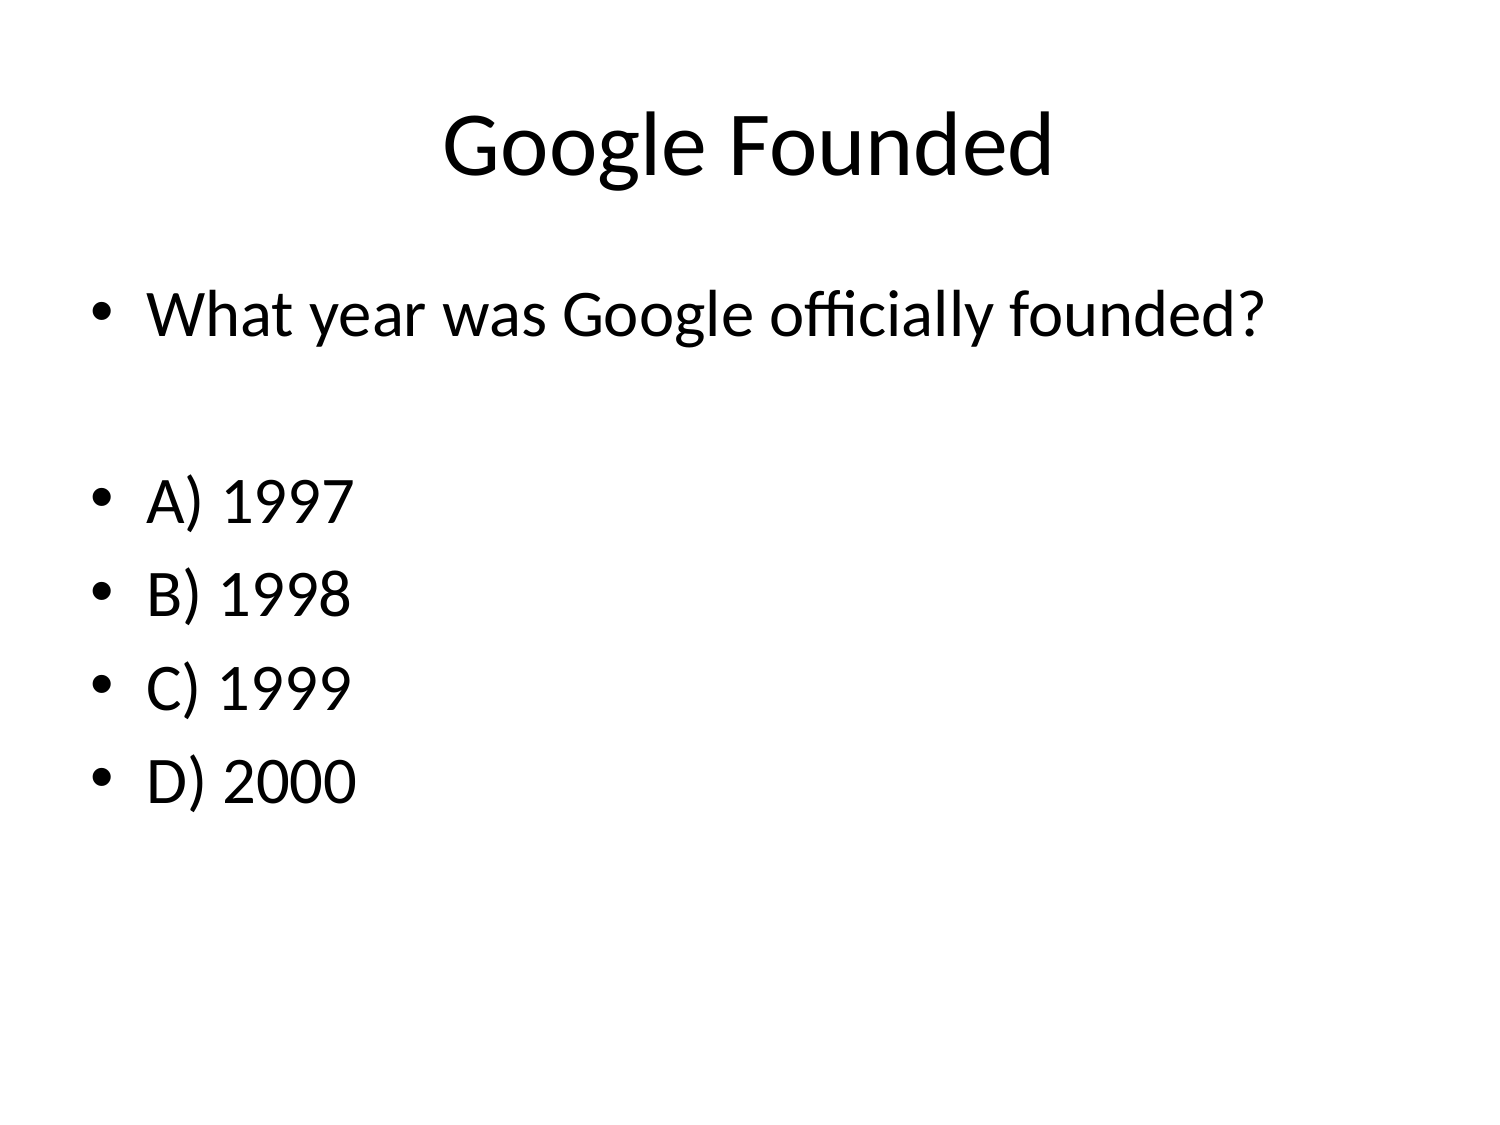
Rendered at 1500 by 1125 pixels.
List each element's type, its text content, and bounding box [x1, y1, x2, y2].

title Google Founded [75, 45, 1425, 233]
list What year was Google officially founded? A) 1997 B) 1998 C) 1999 D) 2000 [75, 262, 1425, 1005]
